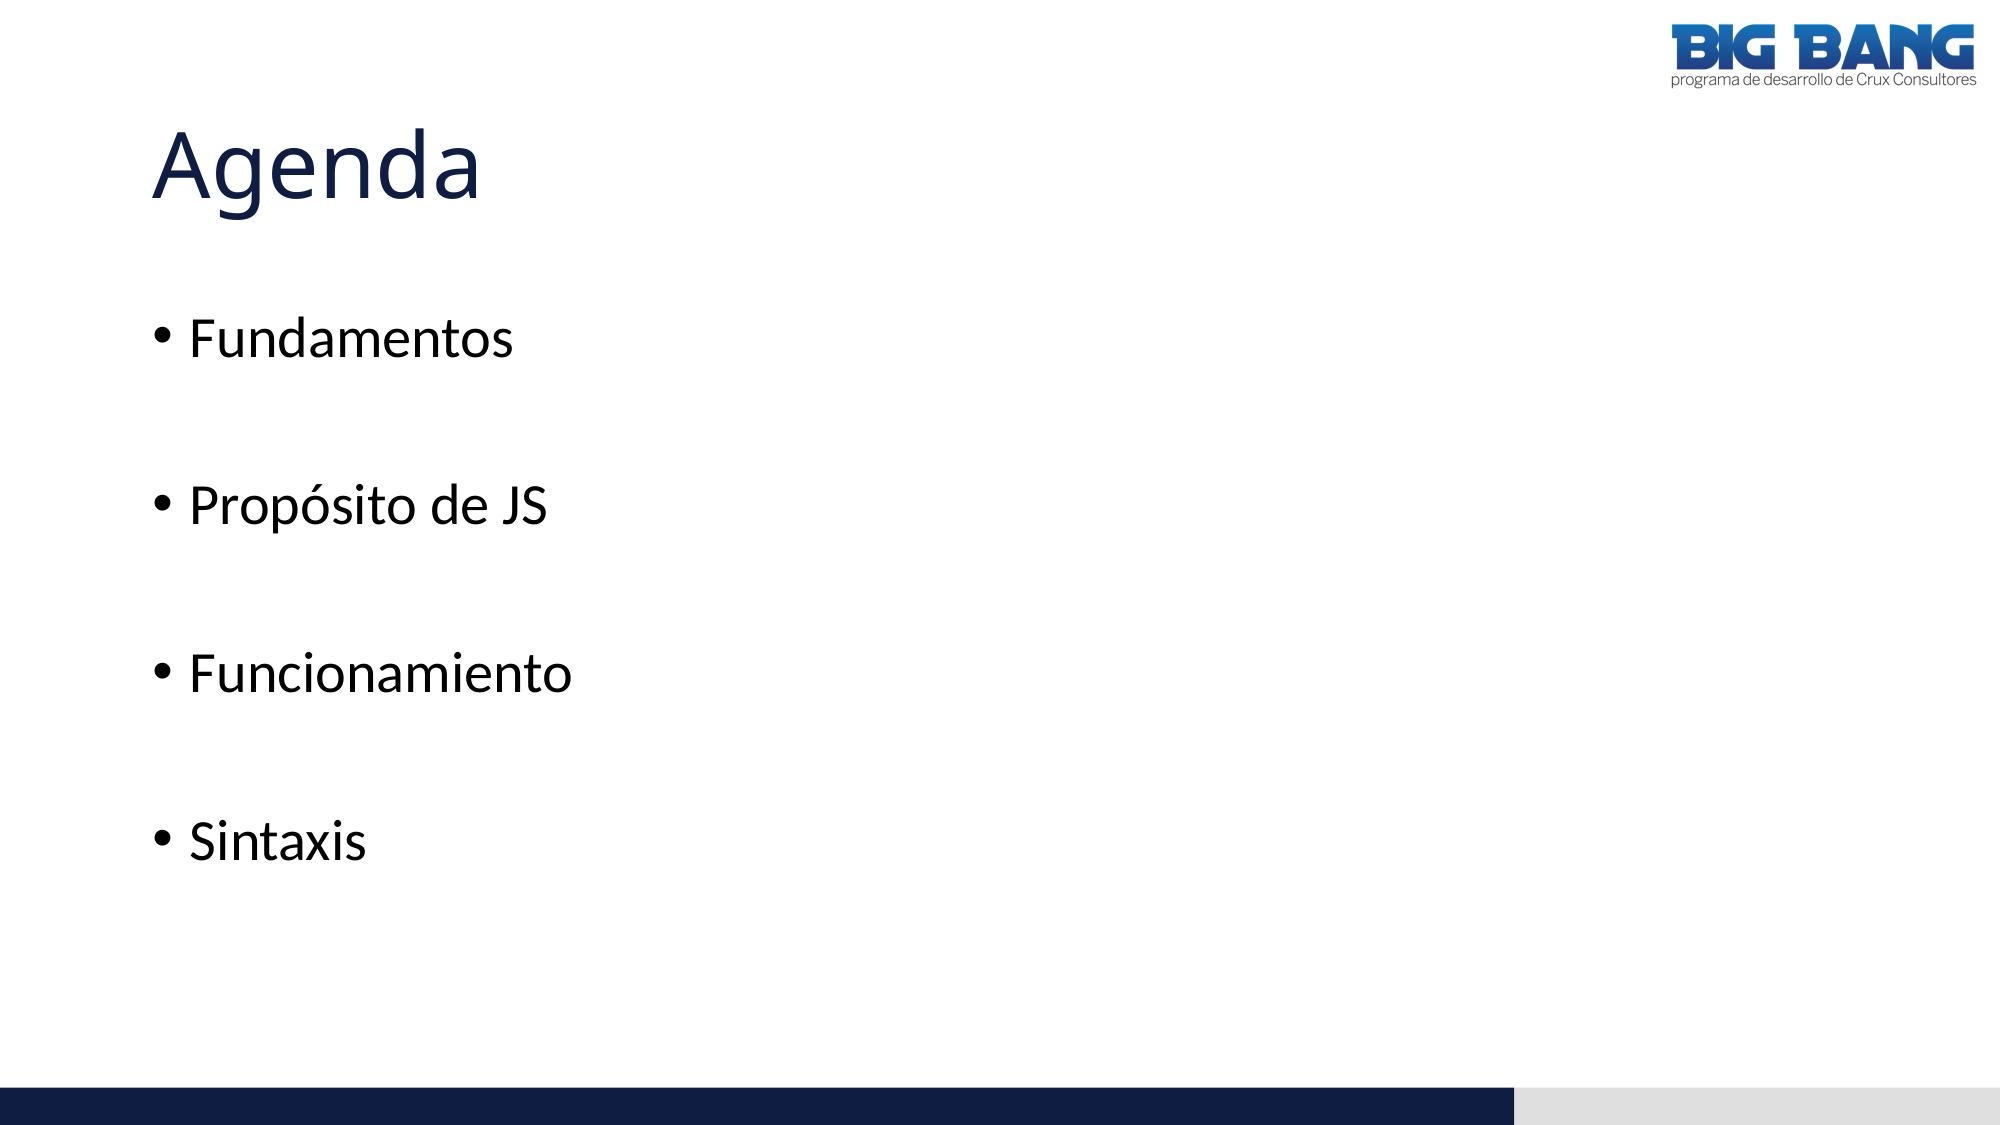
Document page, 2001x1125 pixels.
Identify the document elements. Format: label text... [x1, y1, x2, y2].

list Fundamentos Propósito de JS Funcionamiento Sintaxis [137, 299, 1863, 1014]
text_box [0, 1087, 2000, 1125]
title Agenda [137, 59, 1863, 278]
picture [1668, 20, 1980, 91]
